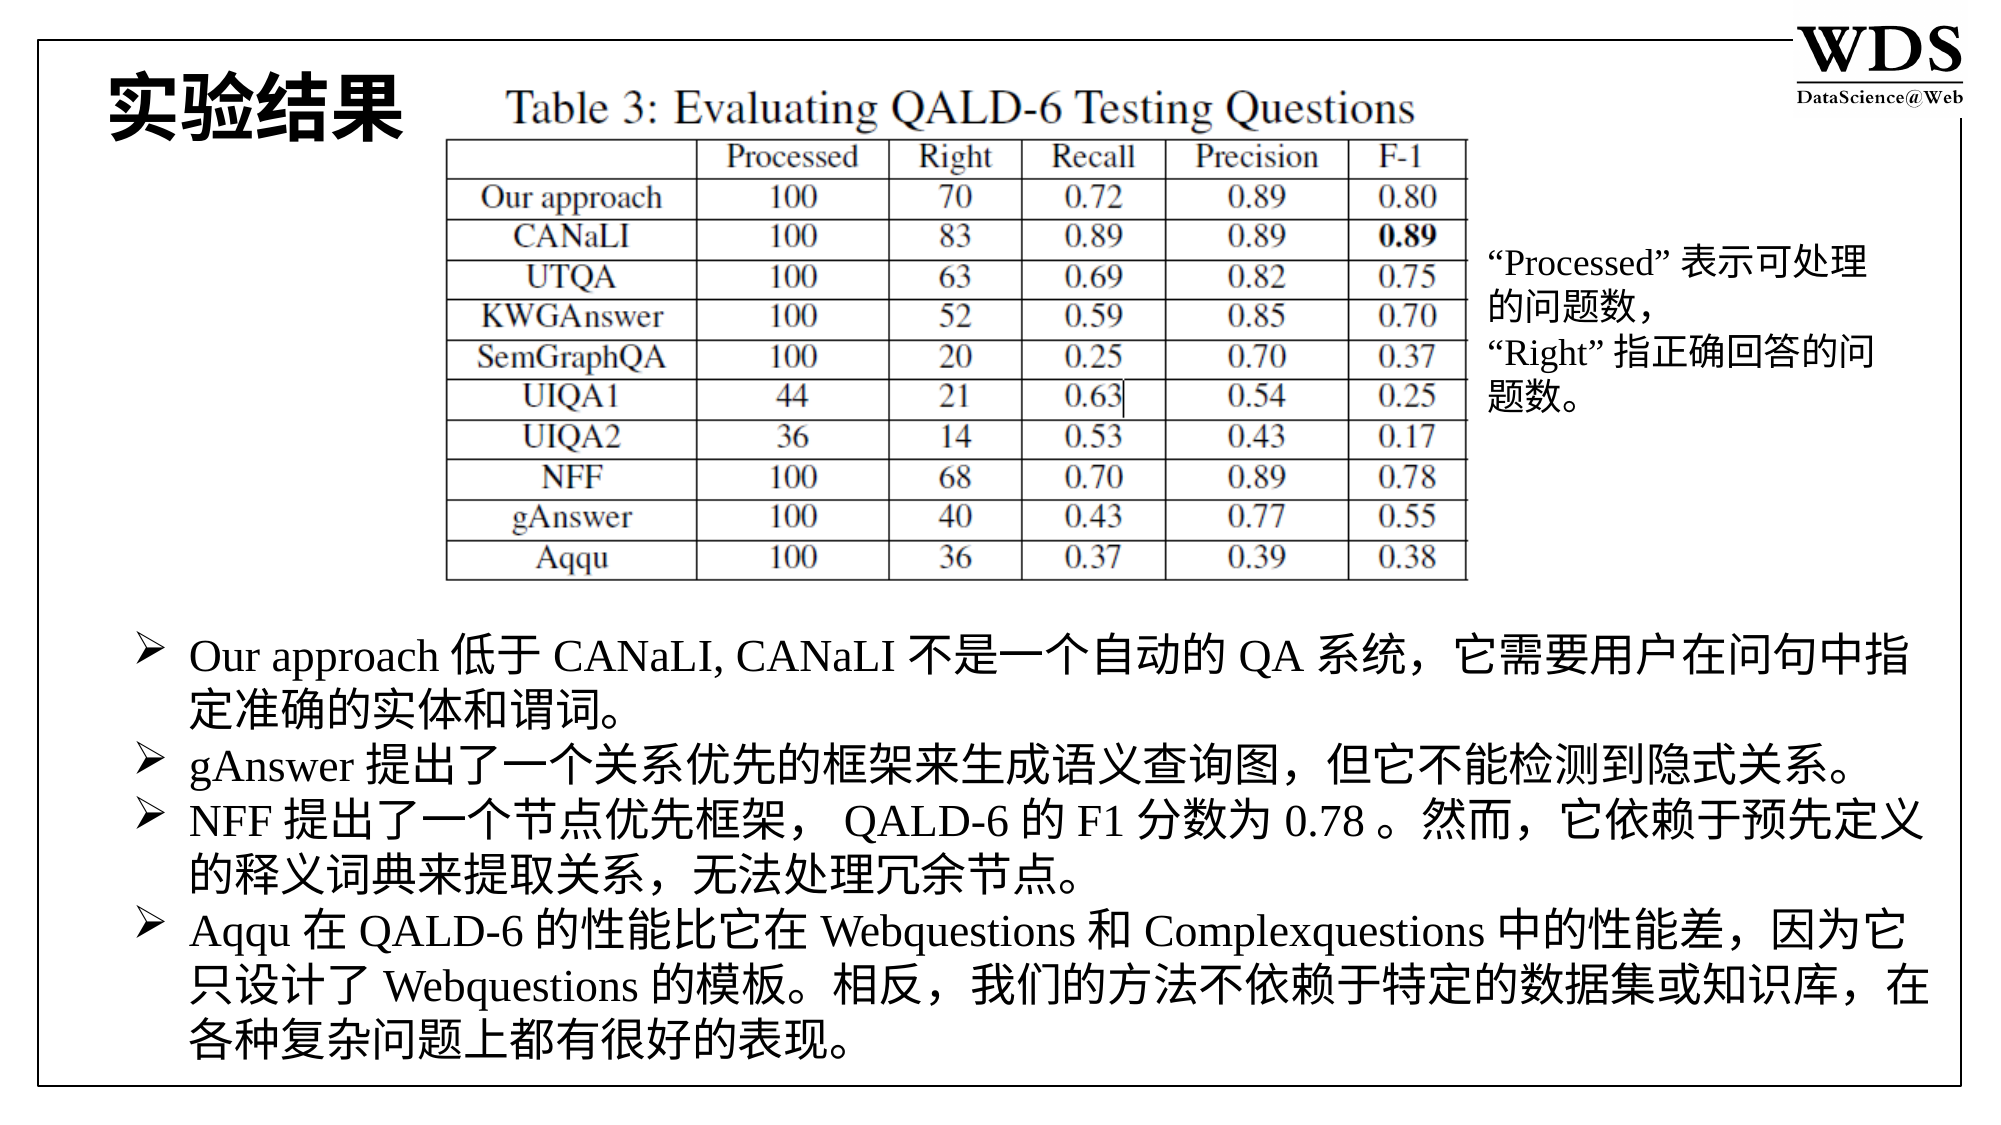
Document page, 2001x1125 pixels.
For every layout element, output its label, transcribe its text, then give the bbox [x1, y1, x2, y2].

title 实验结果 [90, 0, 432, 223]
text_box “Processed”表示可处理的问题数， “Right”指正确回答的问题数。 [1500, 230, 1918, 426]
picture [428, 50, 1496, 617]
picture [1793, 0, 1968, 118]
text_box Our approach低于CANaLI, CANaLI不是一个自动的QA系统，它需要用户在问句中指定准确的实体和谓词。 gAnswer提出了一个关系优先的框架来生成语义查询图，但它不能检测到隐式关系。 NFF提出了一个节点优先框架，QALD-6的F1分数为0.78。然而，它依赖于预先定义的释义词典来提取关系，无法处理冗余节点。 Aqqu在QALD-6的性能比它在Webquestions和Complexquestions中的性能差，因为它只设计了Webquestions的模板。相反，我们的方法不依赖于特定的数据集或知识库，在各种复杂问题上都有很好的表现。 [117, 618, 1949, 1125]
